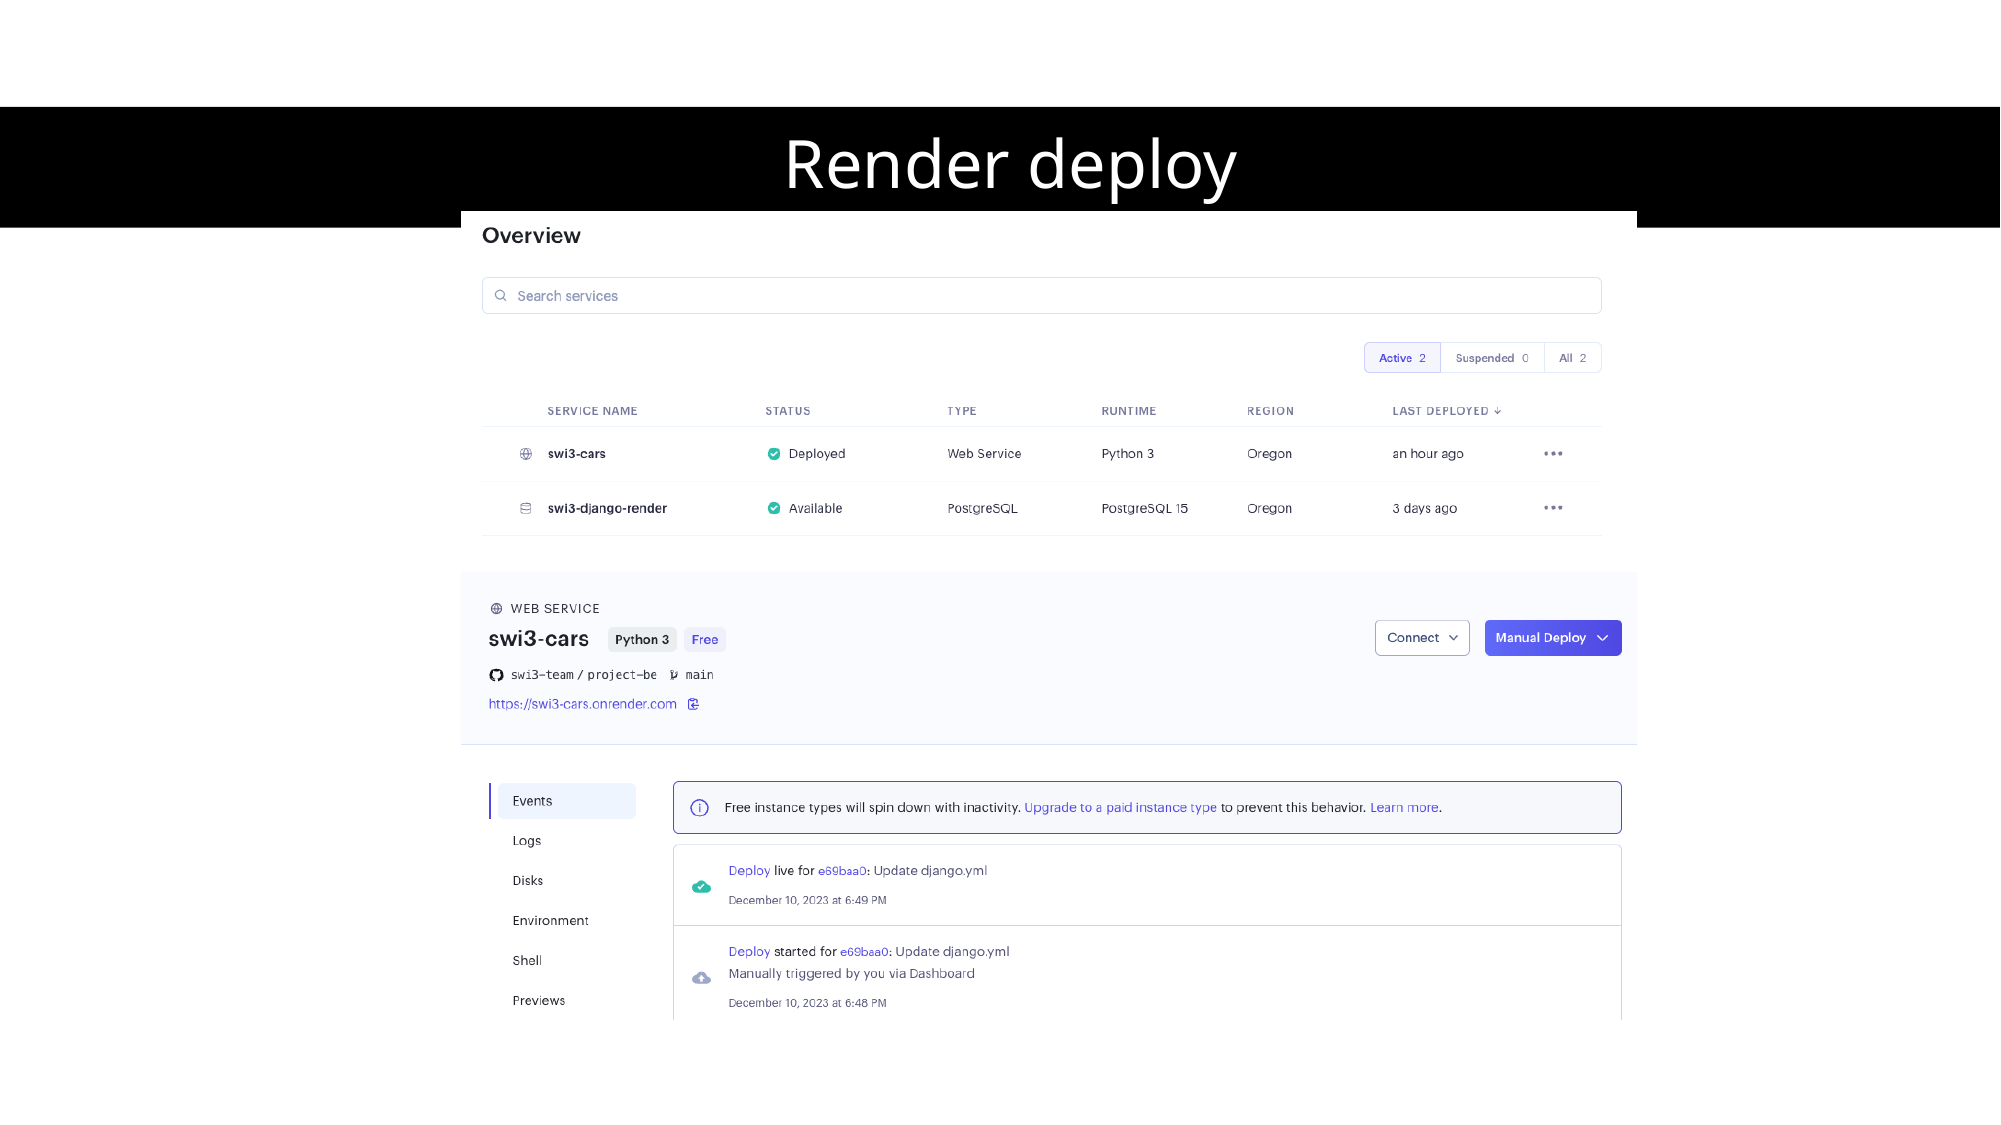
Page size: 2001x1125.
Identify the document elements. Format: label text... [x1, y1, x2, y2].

text_box [1637, 106, 2000, 229]
picture [461, 572, 1637, 1020]
text_box [0, 106, 461, 229]
picture [461, 211, 1637, 563]
title Render deploy [91, 105, 1931, 228]
